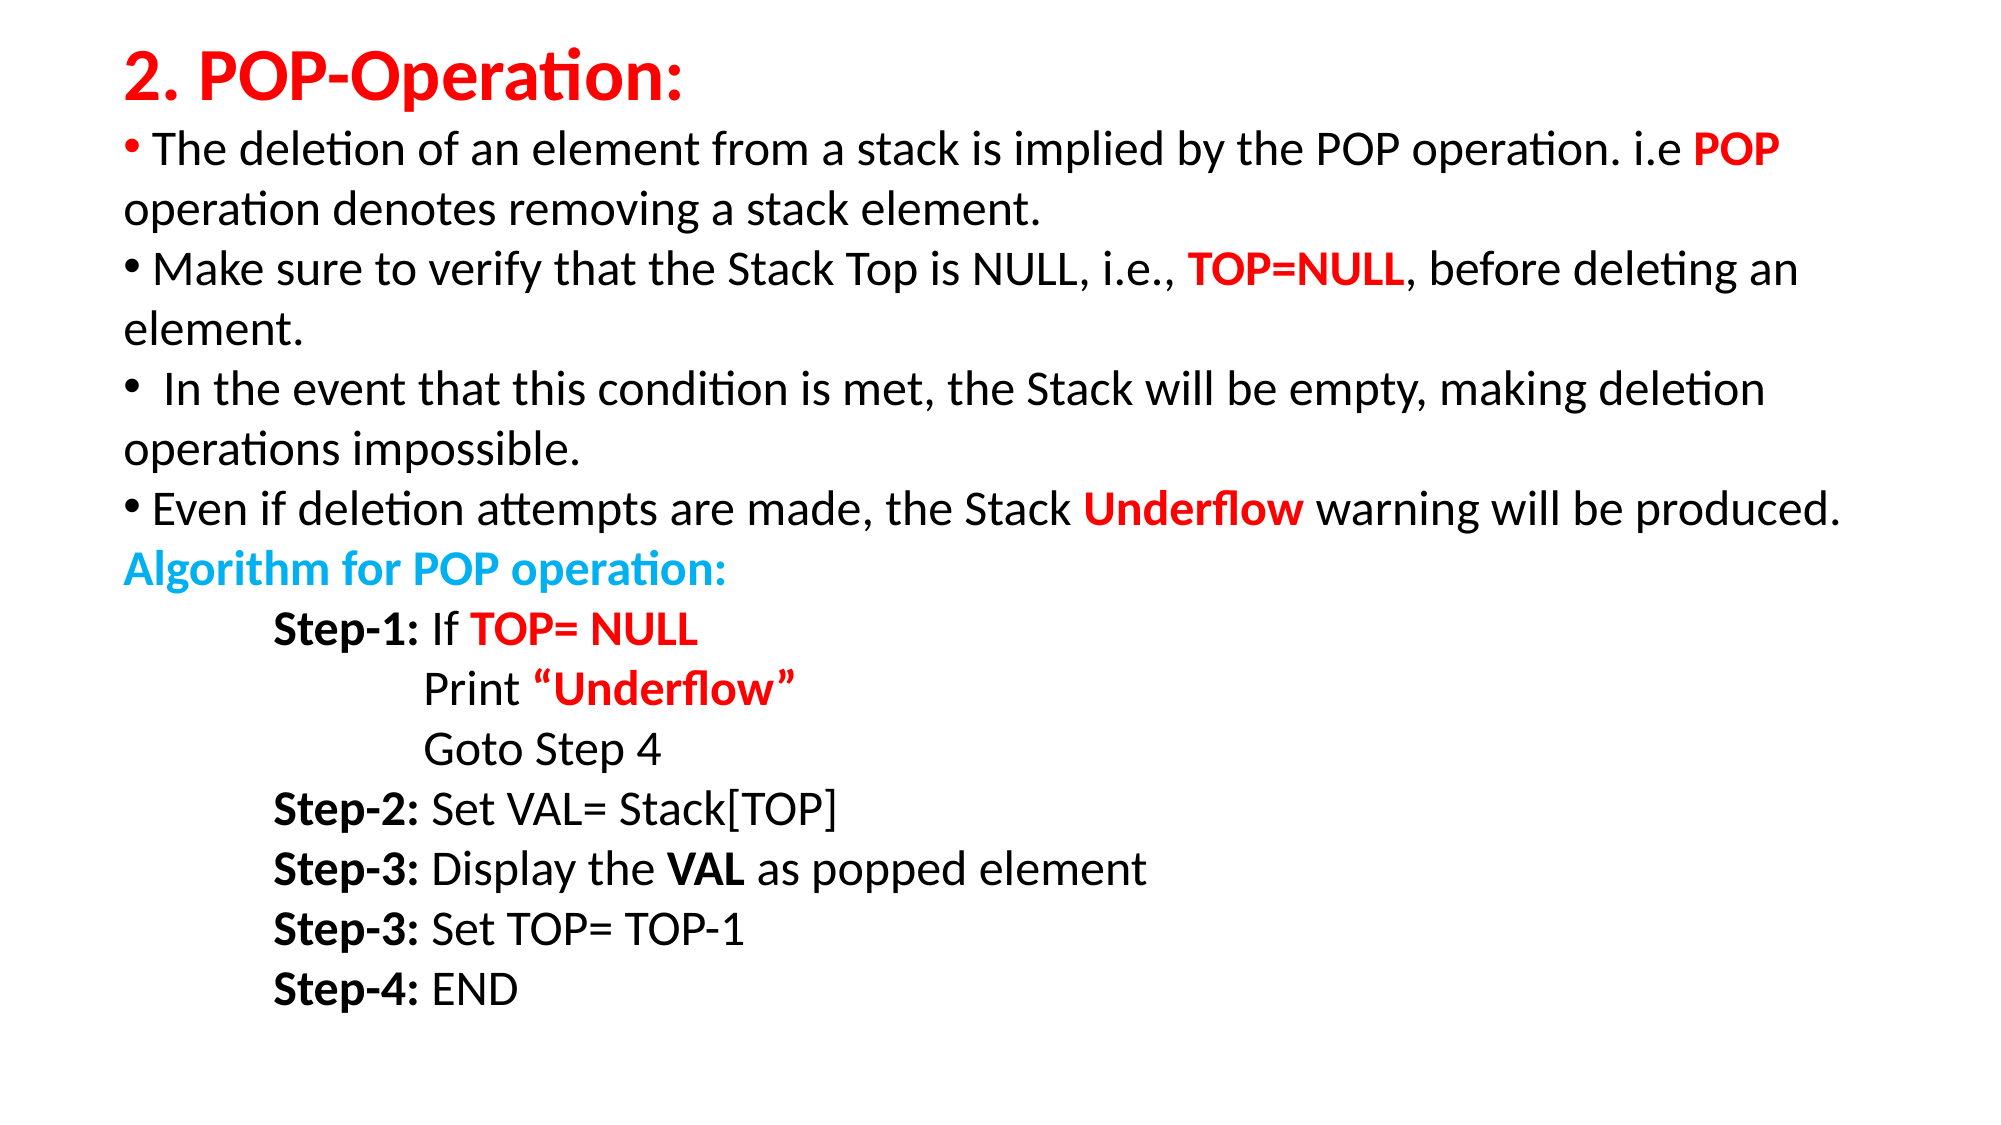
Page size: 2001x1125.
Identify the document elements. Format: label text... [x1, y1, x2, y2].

text_box 2. POP-Operation: The deletion of an element from a stack is implied by the POP operation. i.e POP operation denotes removing a stack element. Make sure to verify that the Stack Top is NULL, i.e., TOP=NULL, before deleting an element. In the event that this condition is met, the Stack will be empty, making deletion operations impossible. Even if deletion attempts are made, the Stack Underflow warning will be produced. Algorithm for POP operation: Step-1: If TOP= NULL Print “Underflow” Goto Step 4 Step-2: Set VAL= Stack[TOP] Step-3: Display the VAL as popped element Step-3: Set TOP= TOP-1 Step-4: END [108, 17, 1924, 1023]
